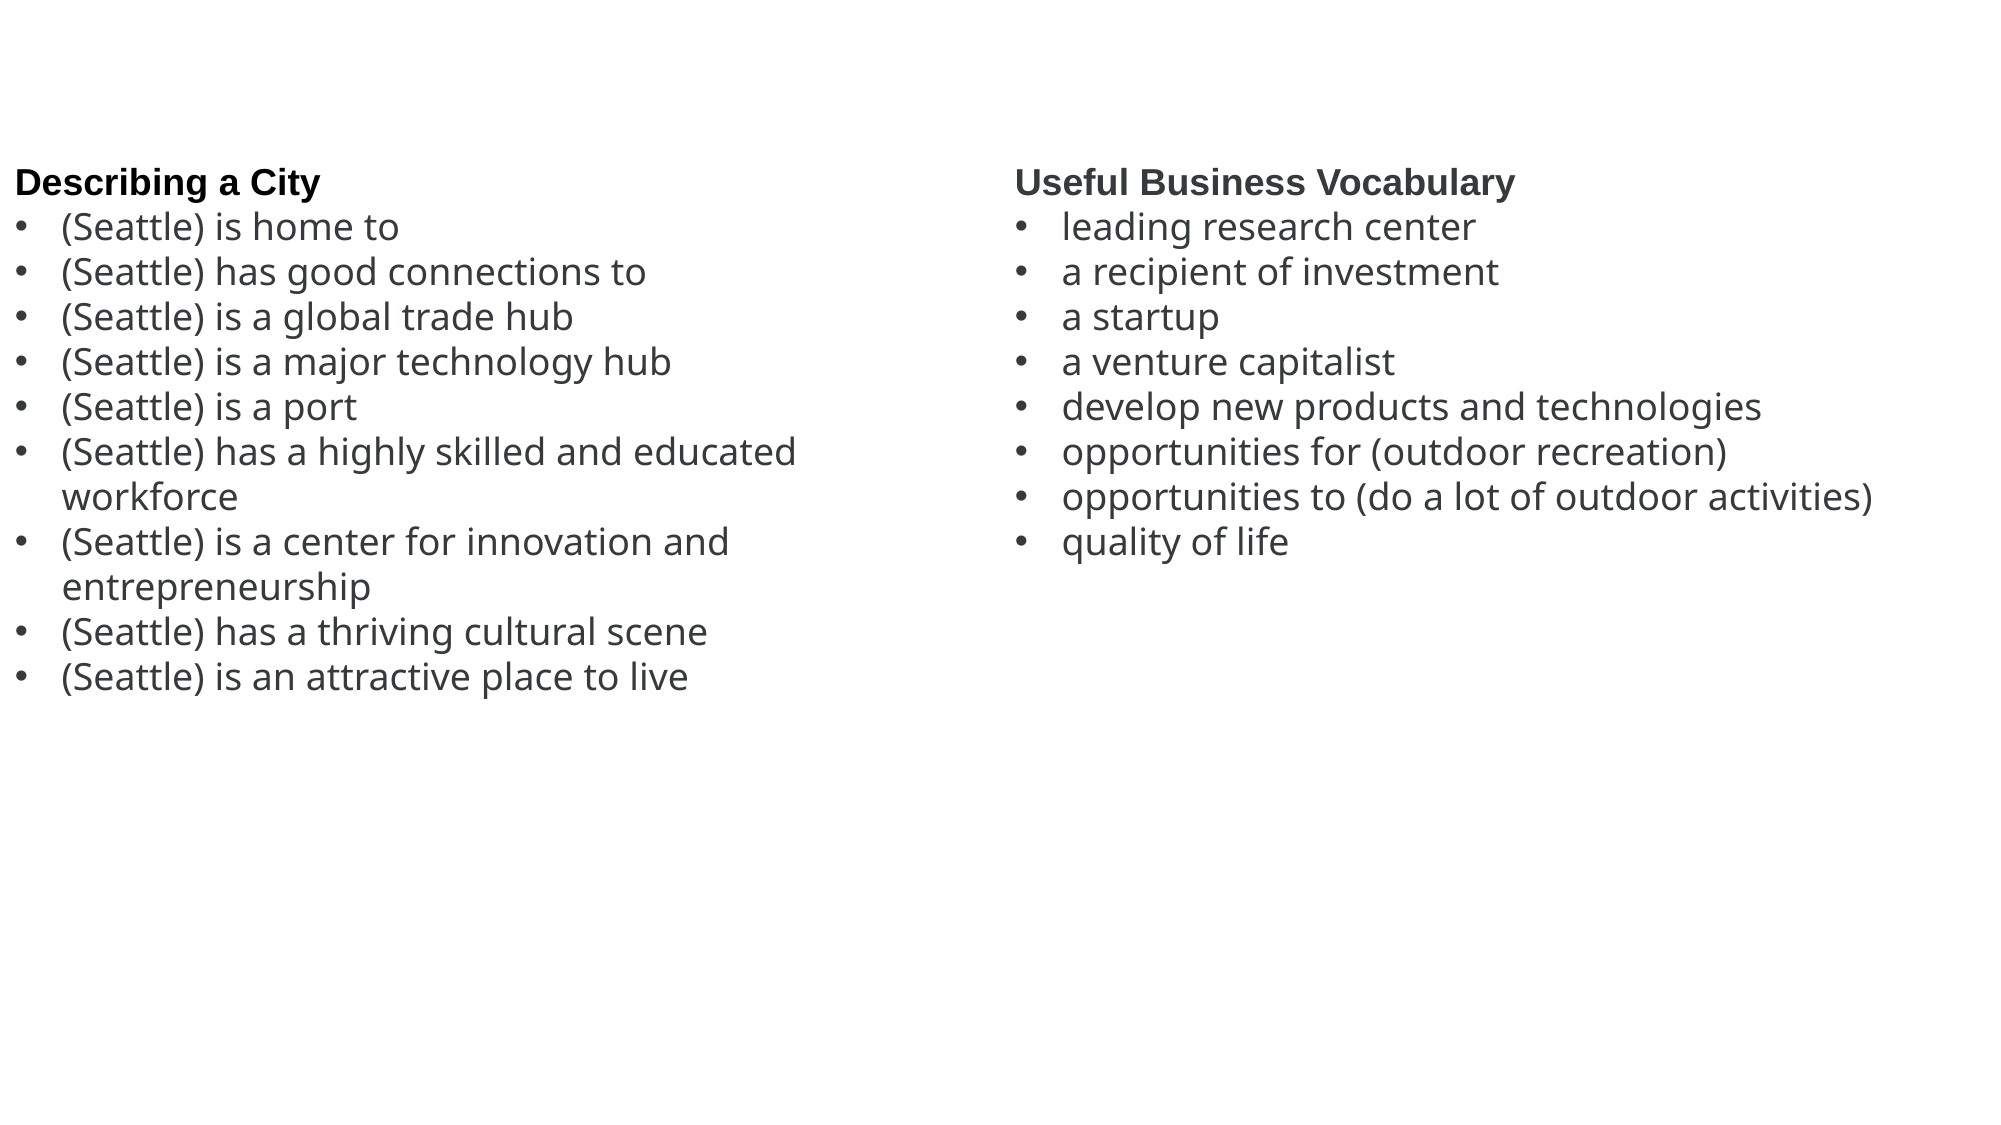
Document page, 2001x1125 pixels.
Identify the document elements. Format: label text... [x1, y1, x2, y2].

text_box Describing a City (Seattle) is home to (Seattle) has good connections to (Seattle) is a global trade hub (Seattle) is a major technology hub (Seattle) is a port (Seattle) has a highly skilled and educated workforce (Seattle) is a center for innovation and entrepreneurship (Seattle) has a thriving cultural scene (Seattle) is an attractive place to live [0, 150, 956, 705]
text_box Useful Business Vocabulary leading research center a recipient of investment a startup a venture capitalist develop new products and technologies opportunities for (outdoor recreation) opportunities to (do a lot of outdoor activities) quality of life [999, 150, 2000, 570]
